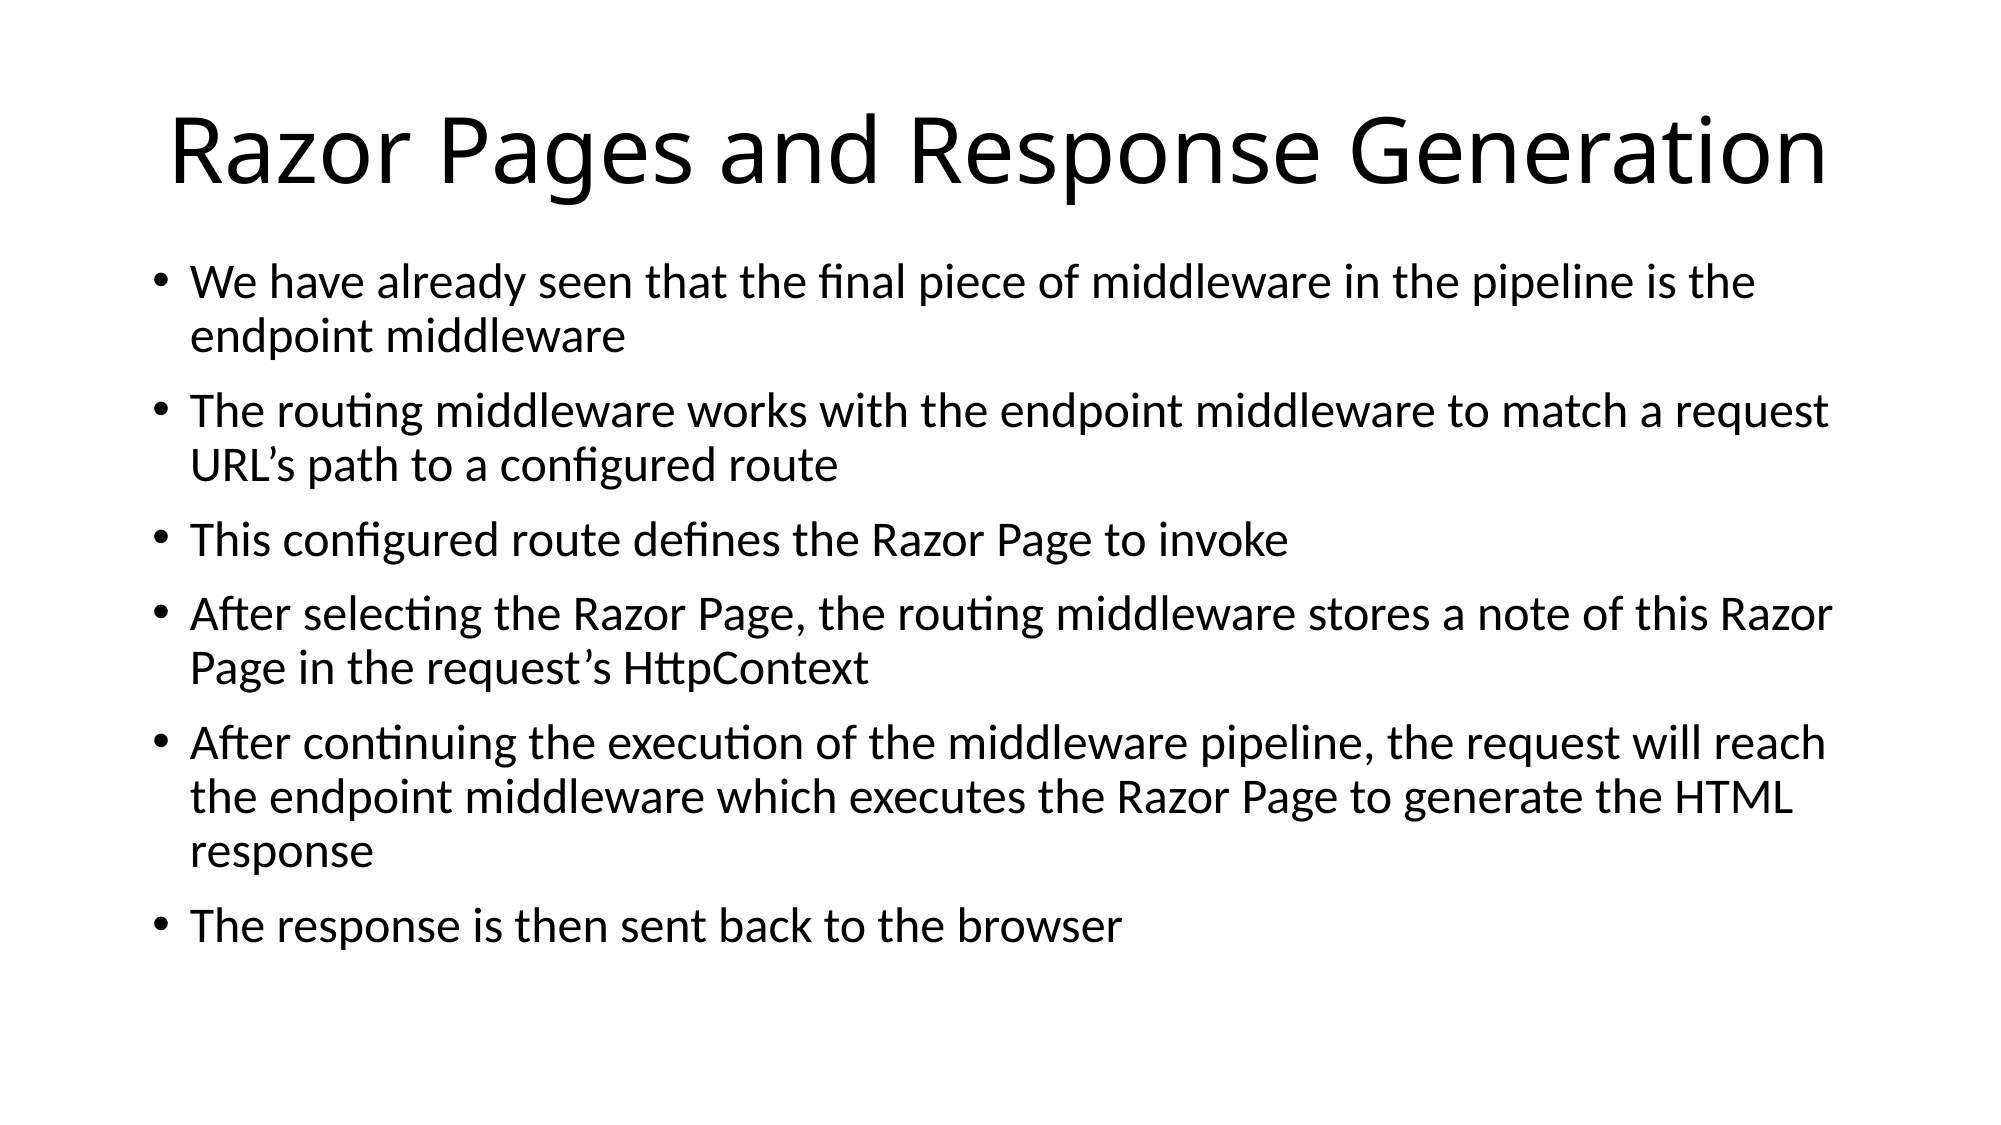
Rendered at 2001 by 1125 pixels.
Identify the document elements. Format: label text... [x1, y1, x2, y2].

title Razor Pages and Response Generation [137, 59, 1863, 247]
list We have already seen that the final piece of middleware in the pipeline is the endpoint middleware The routing middleware works with the endpoint middleware to match a request URL’s path to a configured route This configured route defines the Razor Page to invoke After selecting the Razor Page, the routing middleware stores a note of this Razor Page in the request’s HttpContext After continuing the execution of the middleware pipeline, the request will reach the endpoint middleware which executes the Razor Page to generate the HTML response The response is then sent back to the browser [137, 247, 1863, 1014]
